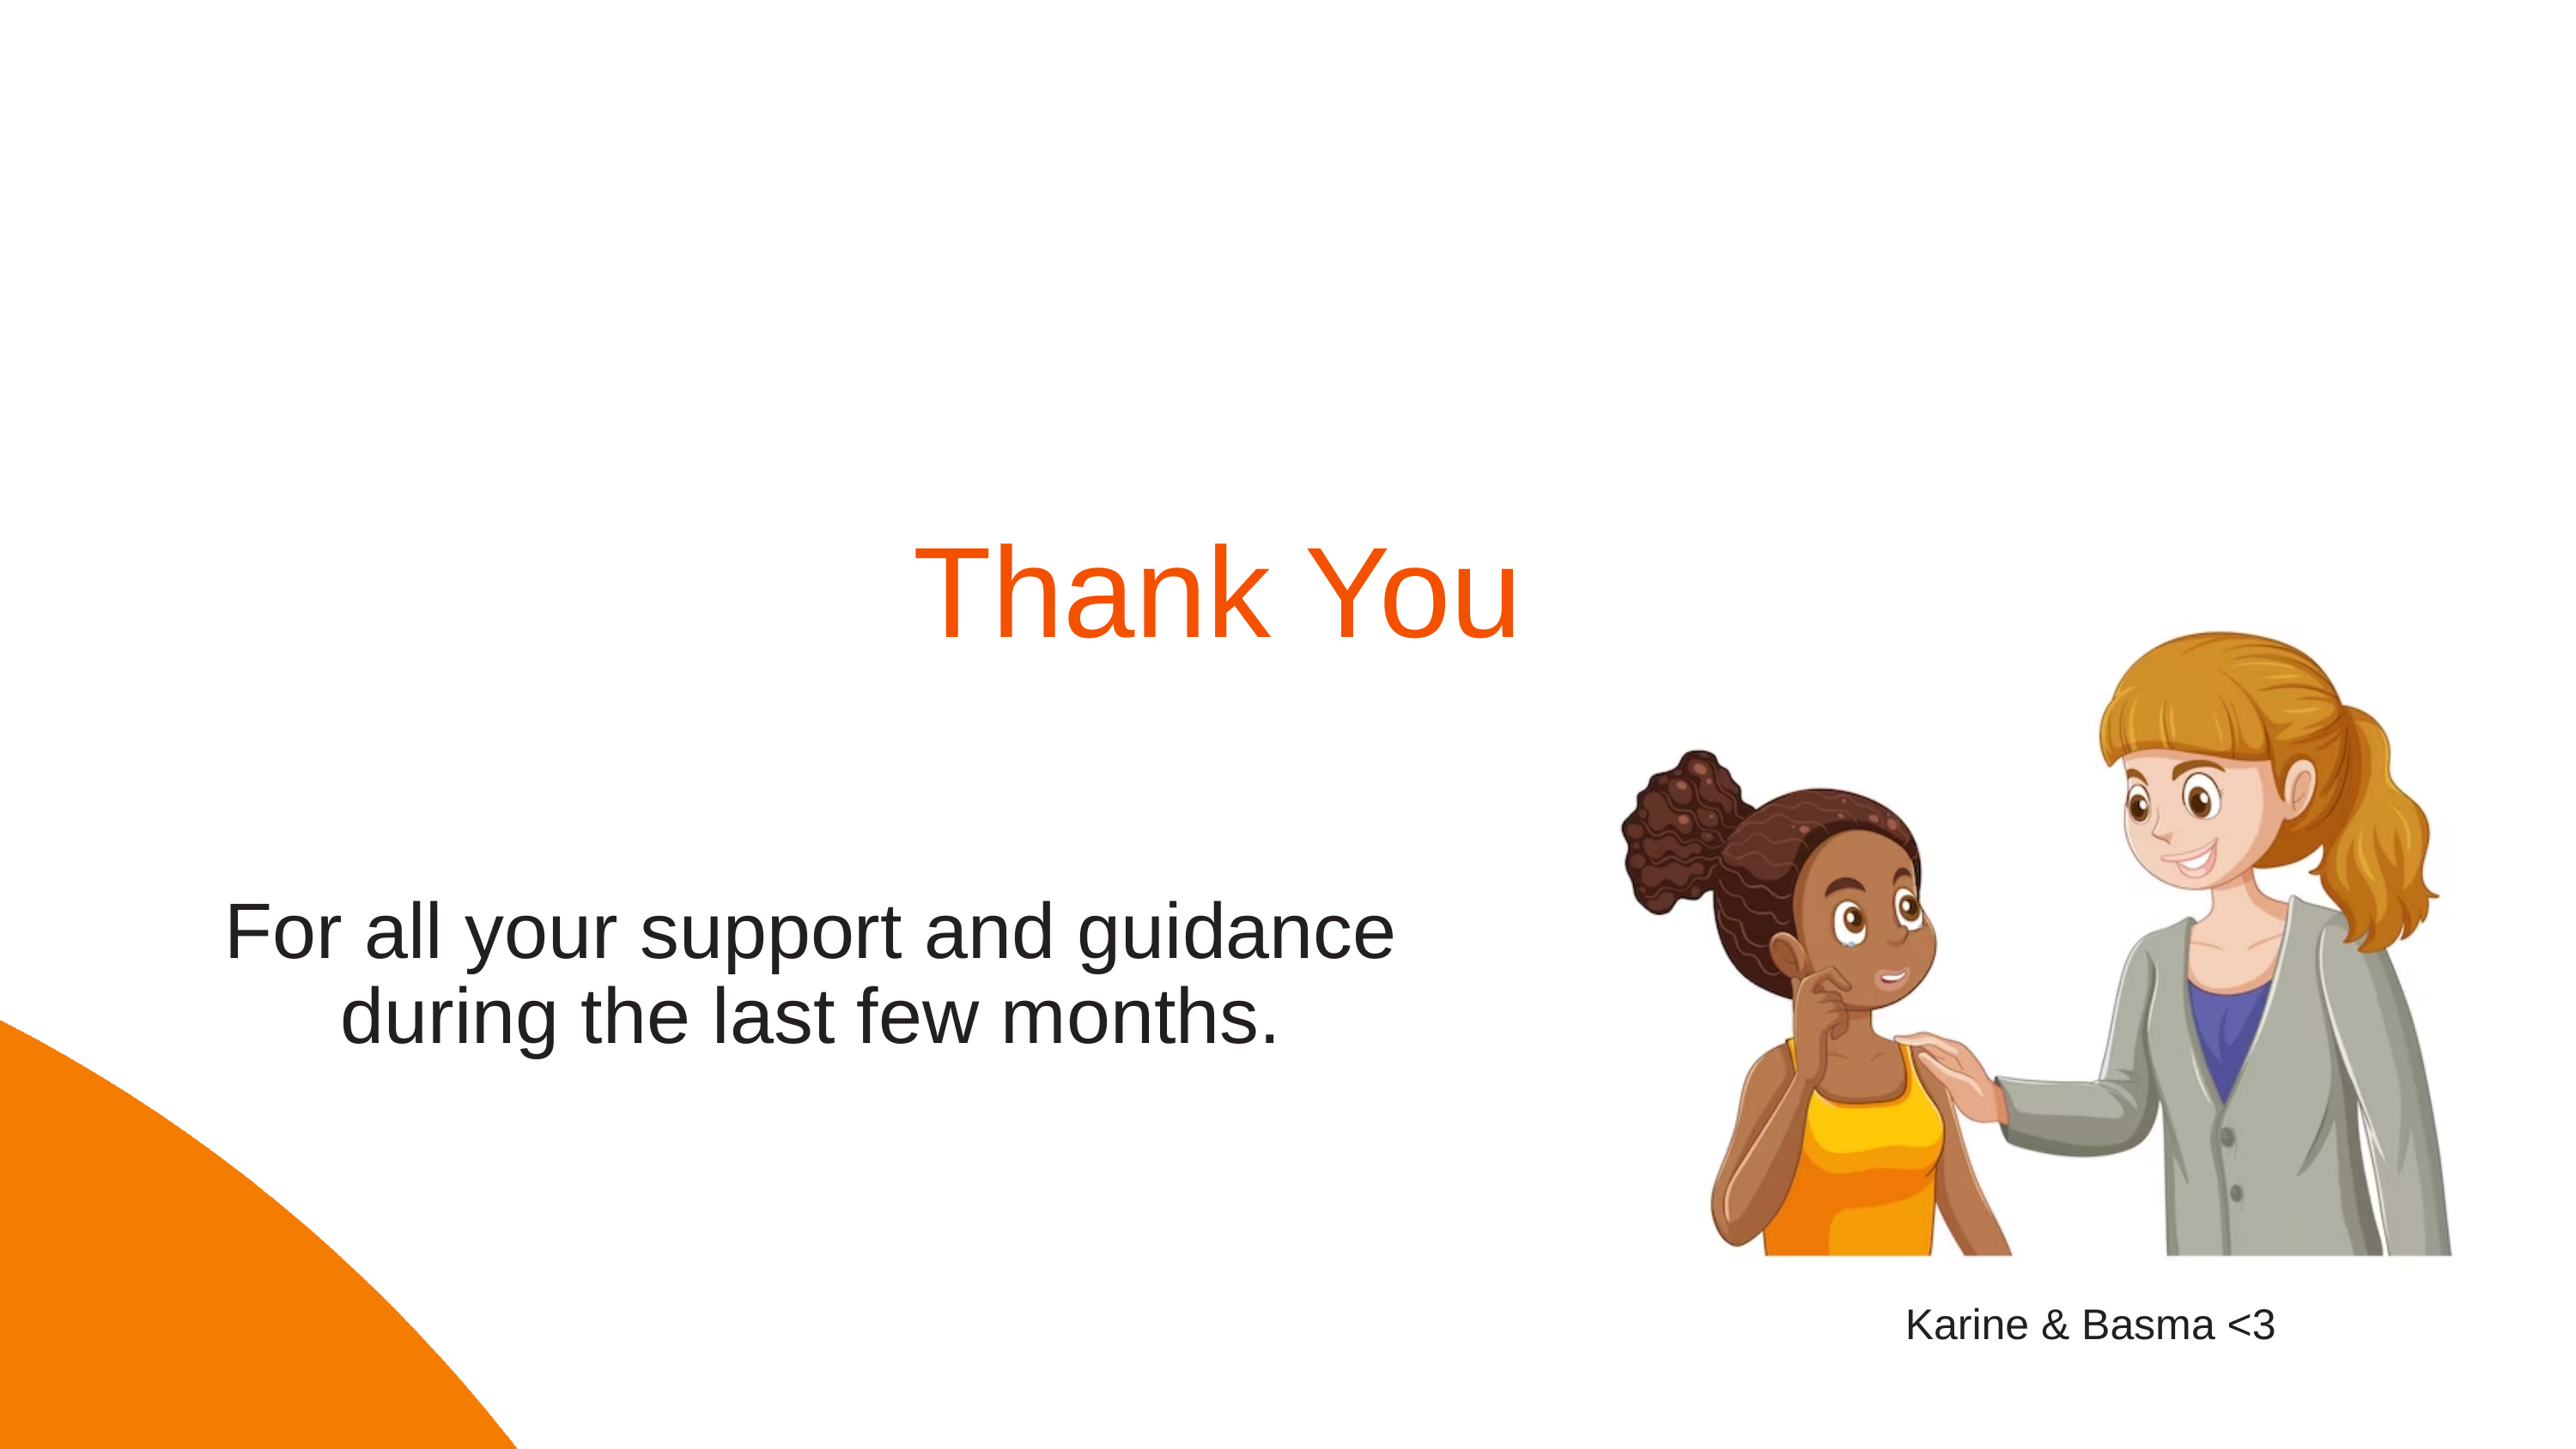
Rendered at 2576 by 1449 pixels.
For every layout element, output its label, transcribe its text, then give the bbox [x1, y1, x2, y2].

text_box Thank You [264, 508, 2172, 664]
picture [1568, 576, 2527, 1287]
text_box Karine & Basma <3 [1781, 1294, 2401, 1371]
text_box [0, 852, 838, 1449]
text_box For all your support and guidance during the last few months. [133, 883, 1490, 1166]
